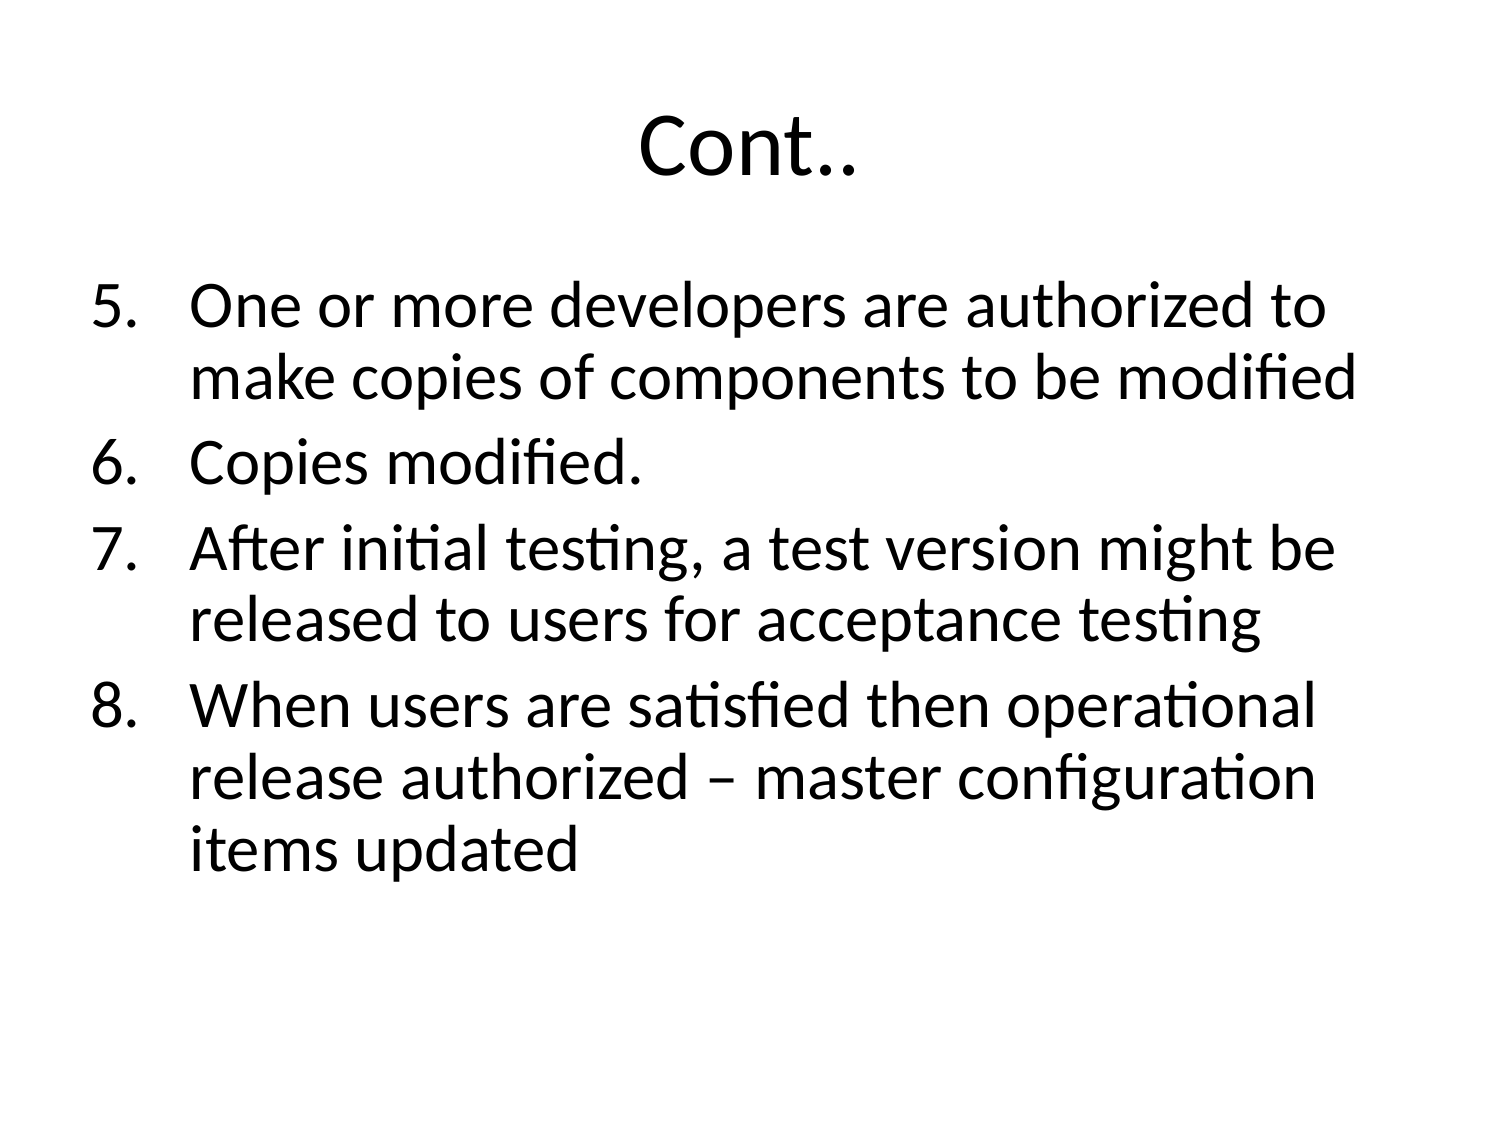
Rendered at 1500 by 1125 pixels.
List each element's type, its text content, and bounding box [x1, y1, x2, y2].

title Cont.. [75, 45, 1425, 233]
list One or more developers are authorized to make copies of components to be modified Copies modified. After initial testing, a test version might be released to users for acceptance testing When users are satisfied then operational release authorized – master configuration items updated [75, 262, 1425, 1005]
